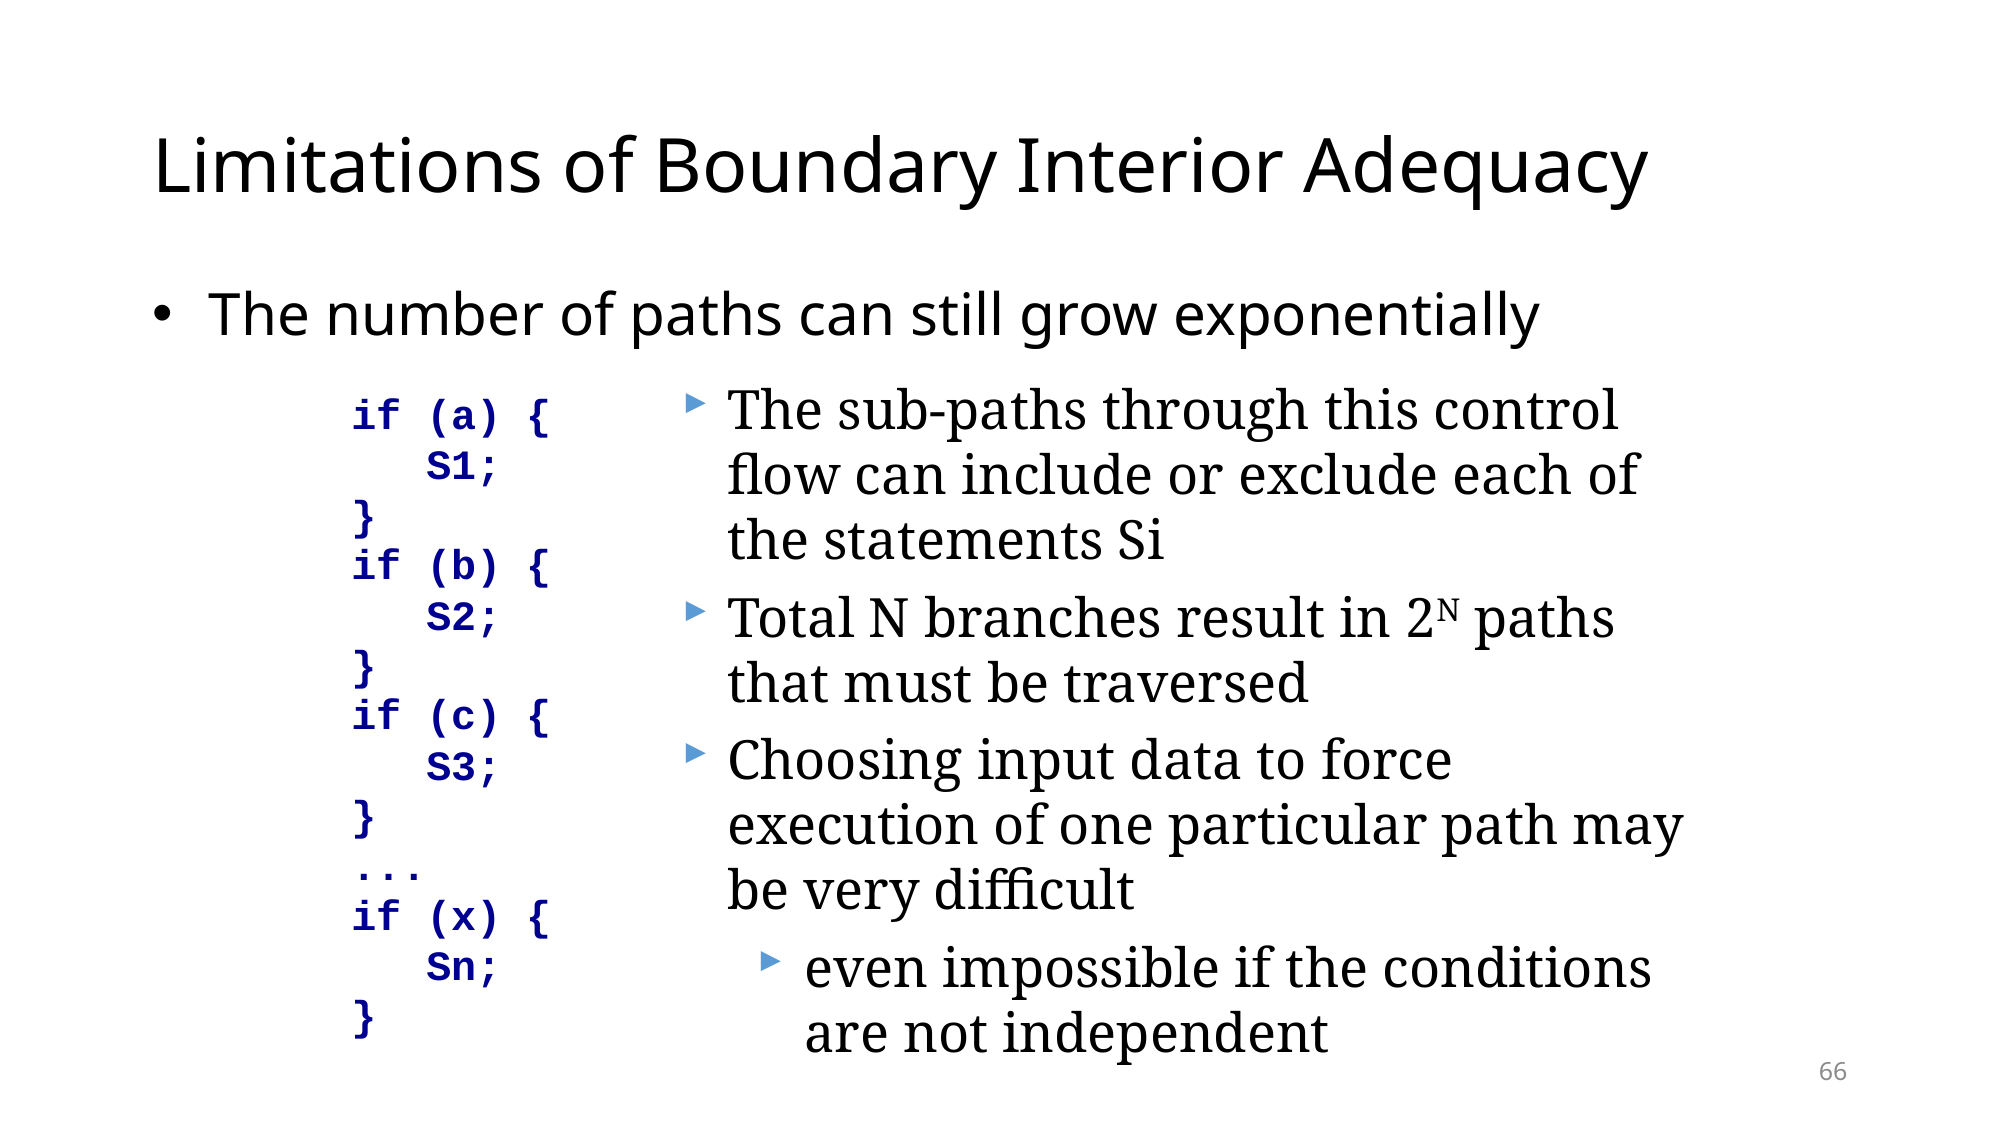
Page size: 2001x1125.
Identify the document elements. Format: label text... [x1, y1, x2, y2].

list The number of paths can still grow exponentially [137, 277, 1863, 992]
text_box The sub-paths through this control flow can include or exclude each of the statements Si Total N branches result in 2N paths that must be traversed Choosing input data to force execution of one particular path may be very difficult even impossible if the conditions are not independent [667, 368, 1729, 1056]
slide_number 66 [1412, 1042, 1863, 1103]
title Limitations of Boundary Interior Adequacy [137, 59, 1863, 277]
text_box if (a) { S1; } if (b) { S2; } if (c) { S3; } ... if (x) { Sn; } [292, 380, 610, 1046]
